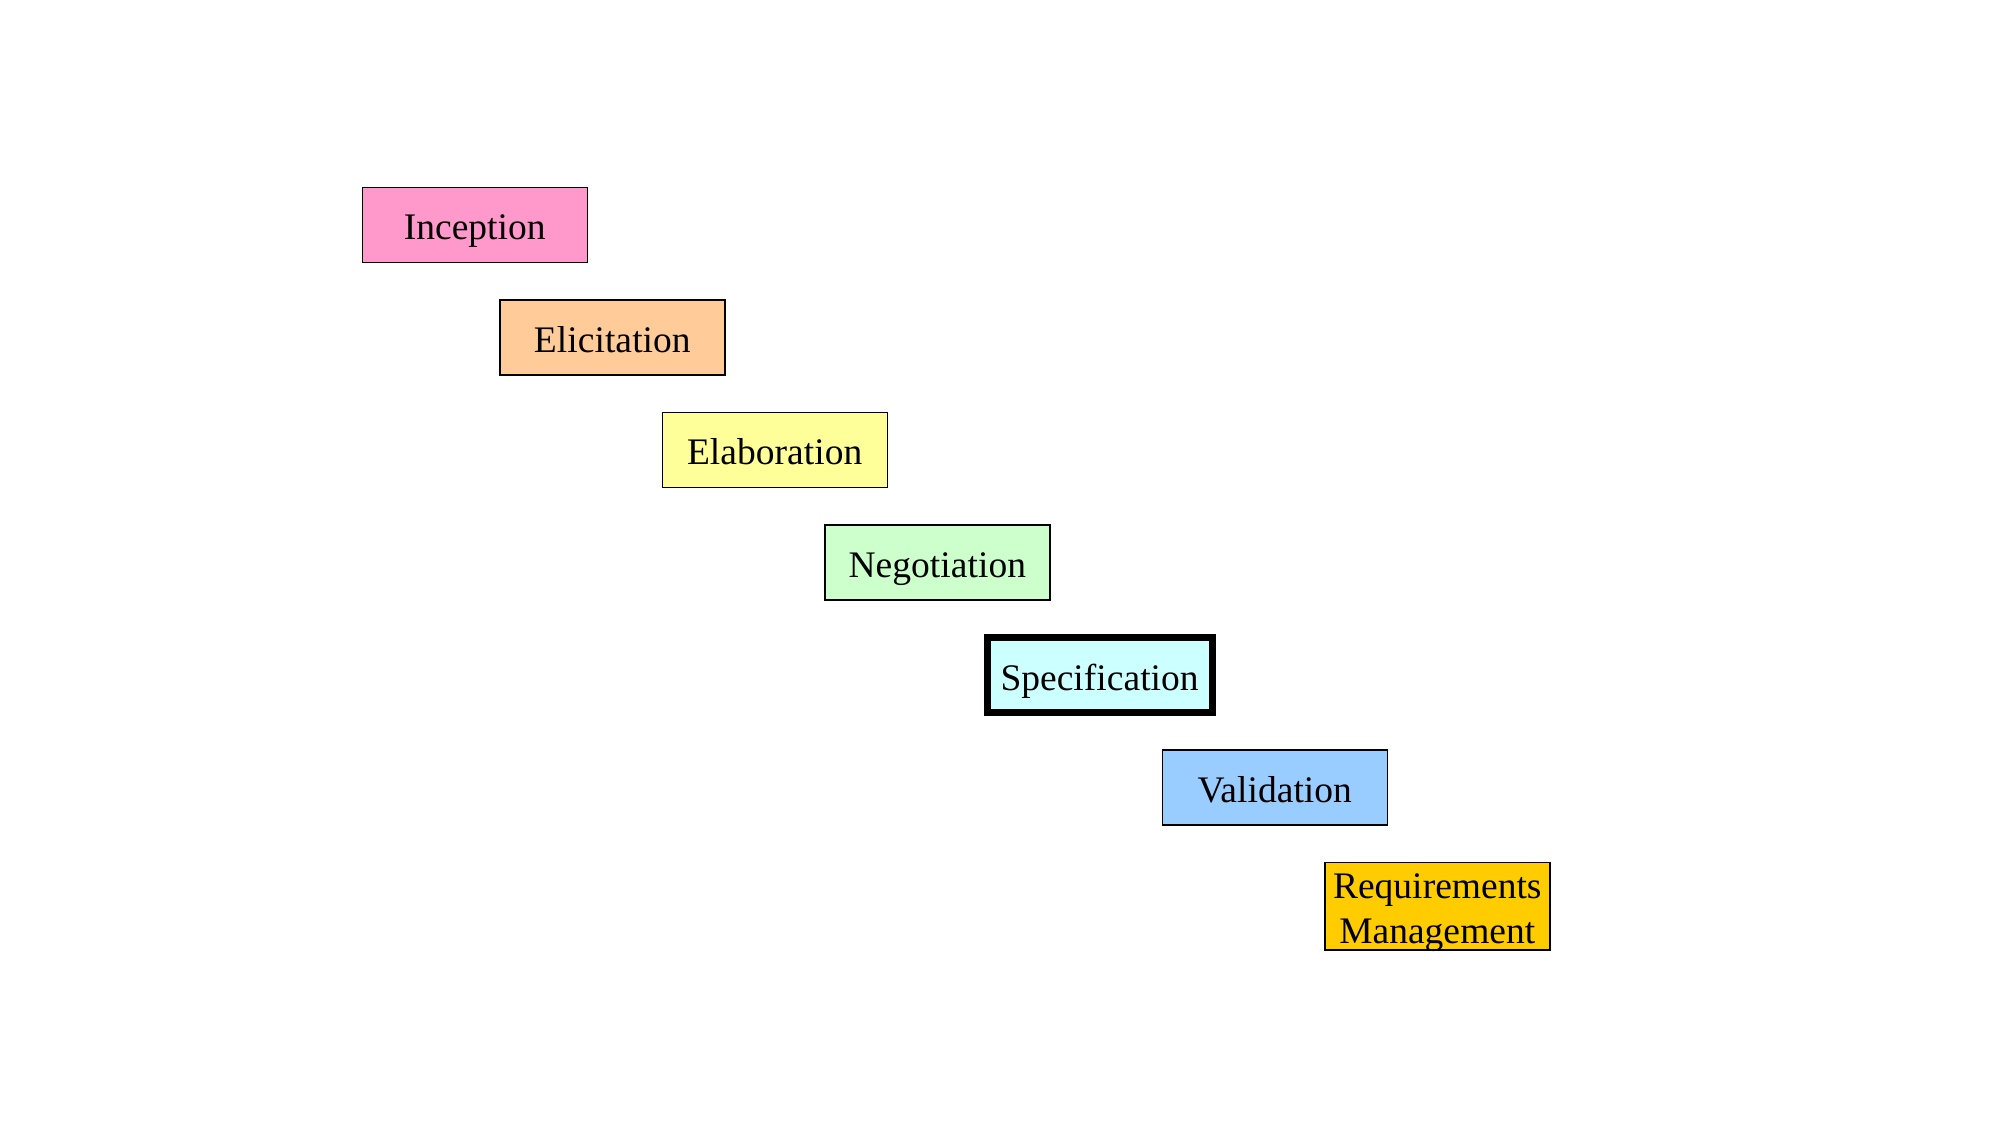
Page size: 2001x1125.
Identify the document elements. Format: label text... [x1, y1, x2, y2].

text_box Negotiation [824, 524, 1050, 600]
text_box Validation [1162, 749, 1388, 825]
text_box Requirements Management [1324, 862, 1550, 950]
text_box Specification [987, 637, 1213, 713]
text_box Inception [362, 187, 588, 263]
text_box Elicitation [499, 299, 725, 375]
text_box Elaboration [662, 412, 888, 488]
